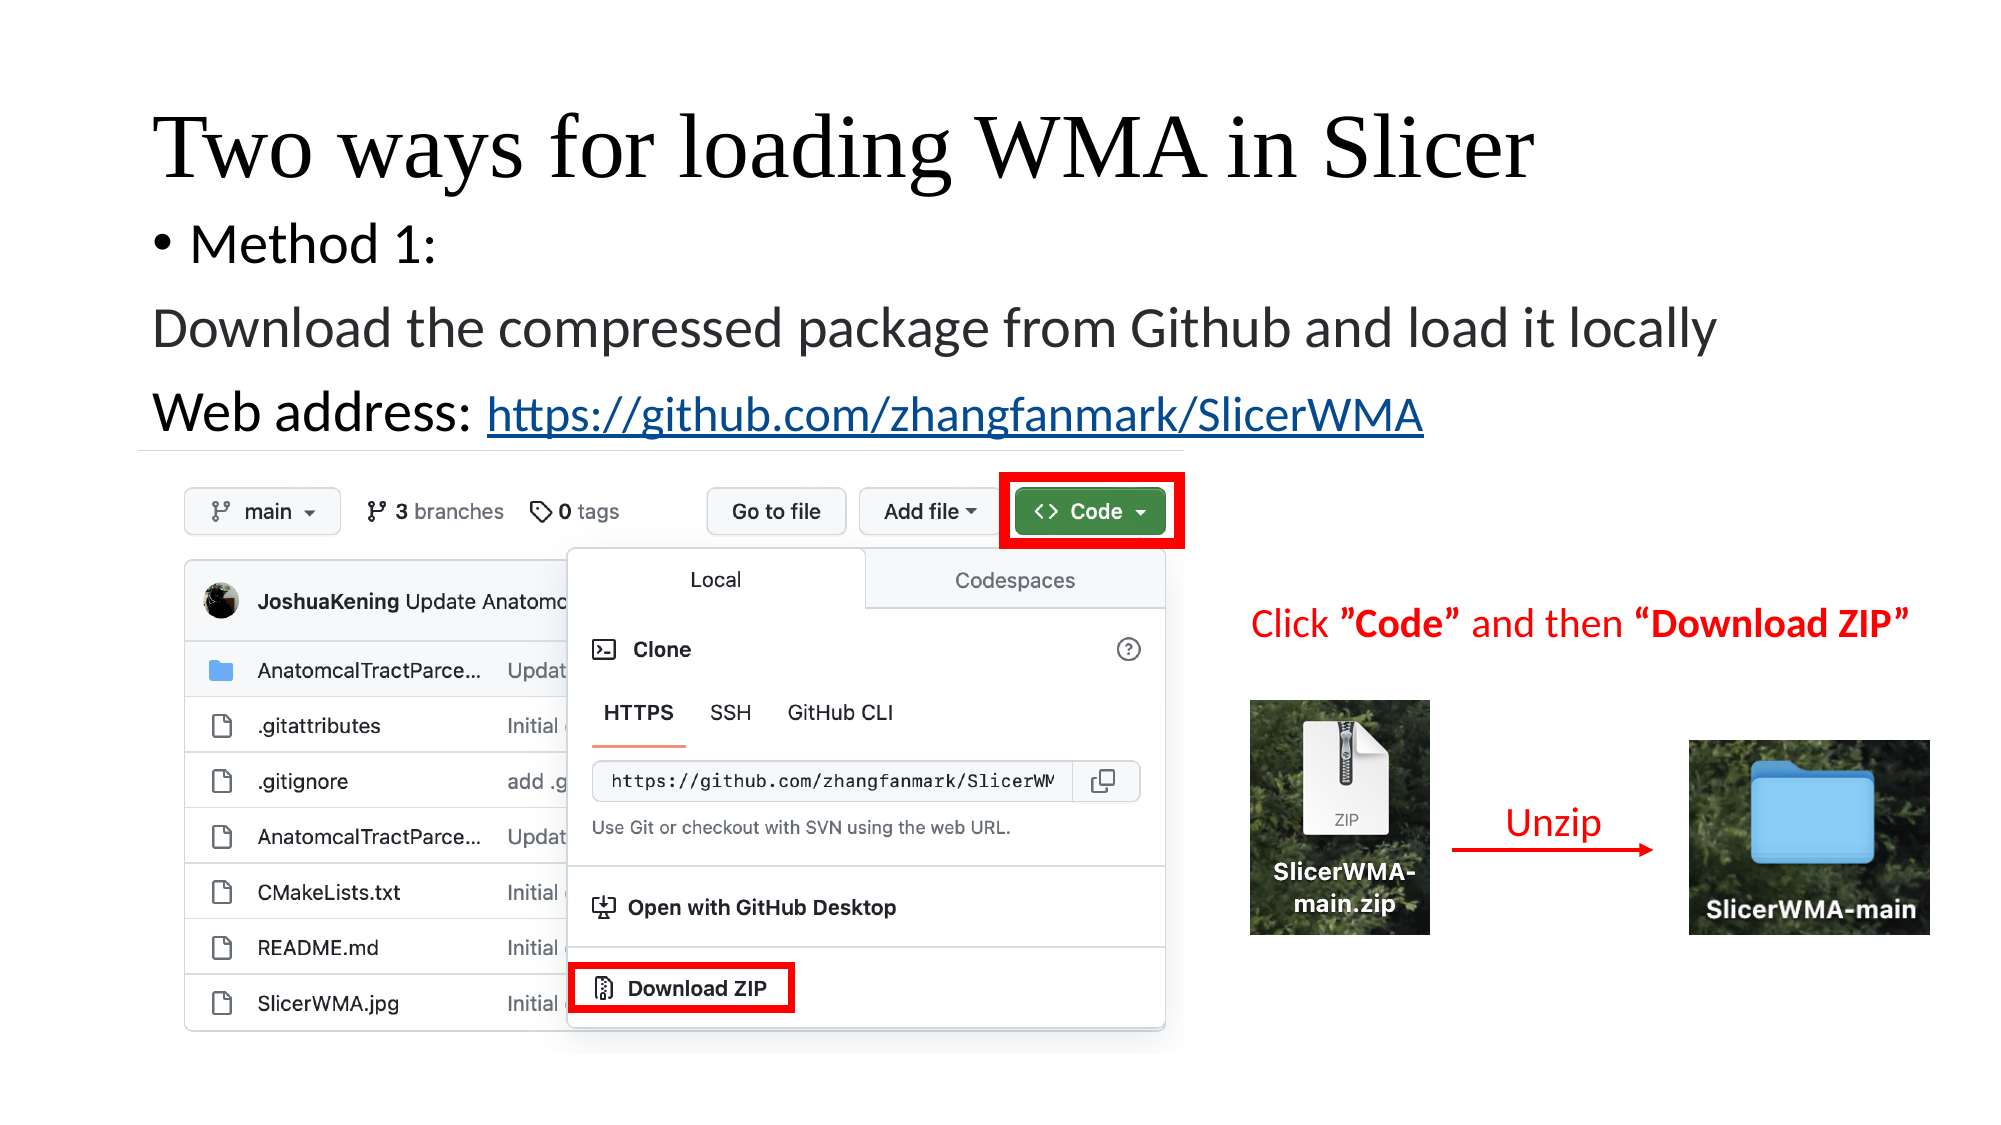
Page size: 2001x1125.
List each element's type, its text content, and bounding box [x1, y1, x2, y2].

picture [1250, 700, 1430, 935]
title Two ways for loading WMA in Slicer [137, 39, 1863, 205]
picture [137, 448, 1184, 1054]
list Method 1: Download the compressed package from Github and load it locally Web address: https://github.com/zhangfanmark/SlicerWMA [137, 205, 1863, 920]
picture [1689, 740, 1930, 935]
text_box Unzip [1490, 787, 1664, 853]
text_box Click ”Code” and then “Download ZIP” [1236, 588, 1928, 703]
